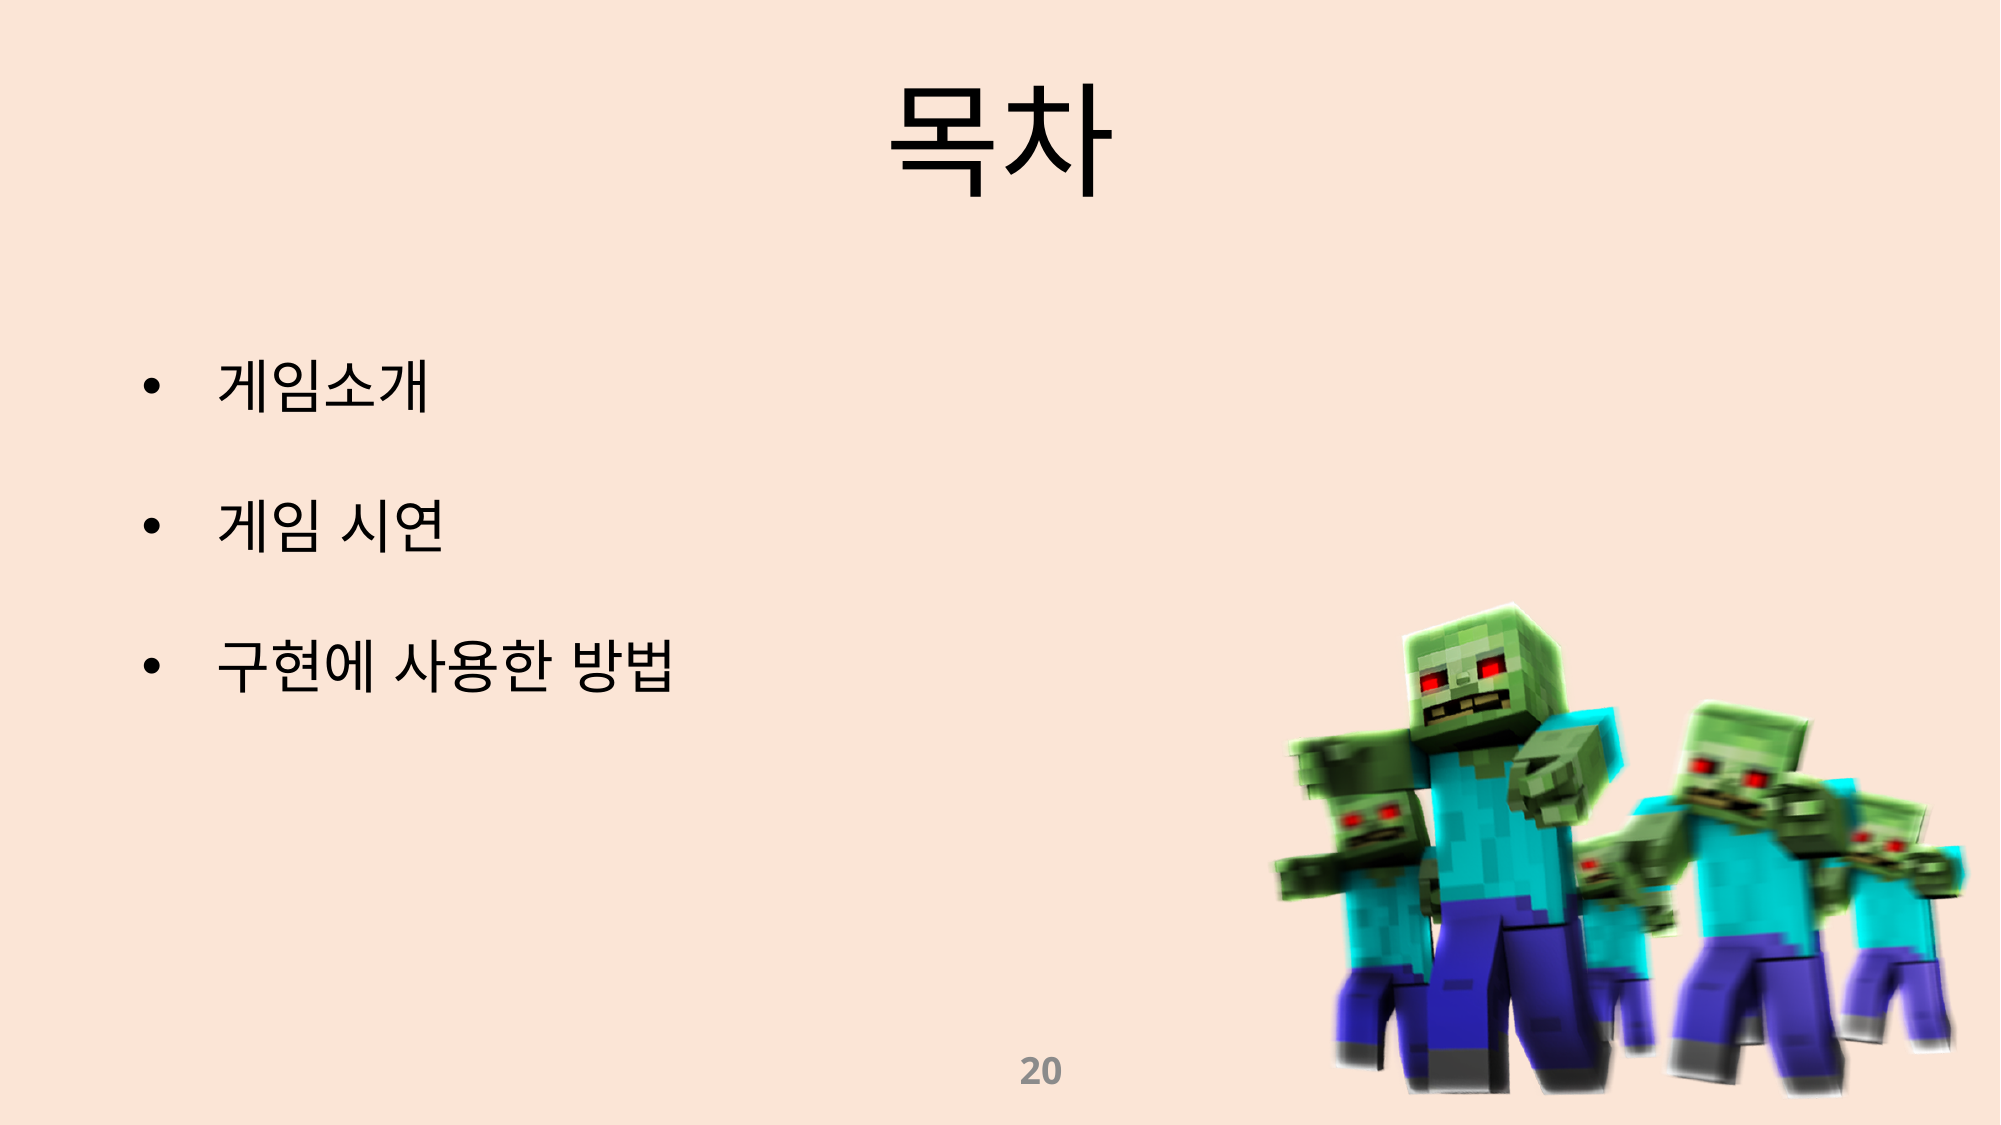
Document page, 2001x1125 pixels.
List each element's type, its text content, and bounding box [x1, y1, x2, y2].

text_box 게임소개 게임 시연 구현에 사용한 방법 [126, 342, 1873, 708]
slide_number 20 [627, 1042, 1078, 1103]
title 목차 [28, 26, 1972, 223]
picture [1266, 599, 1972, 1100]
